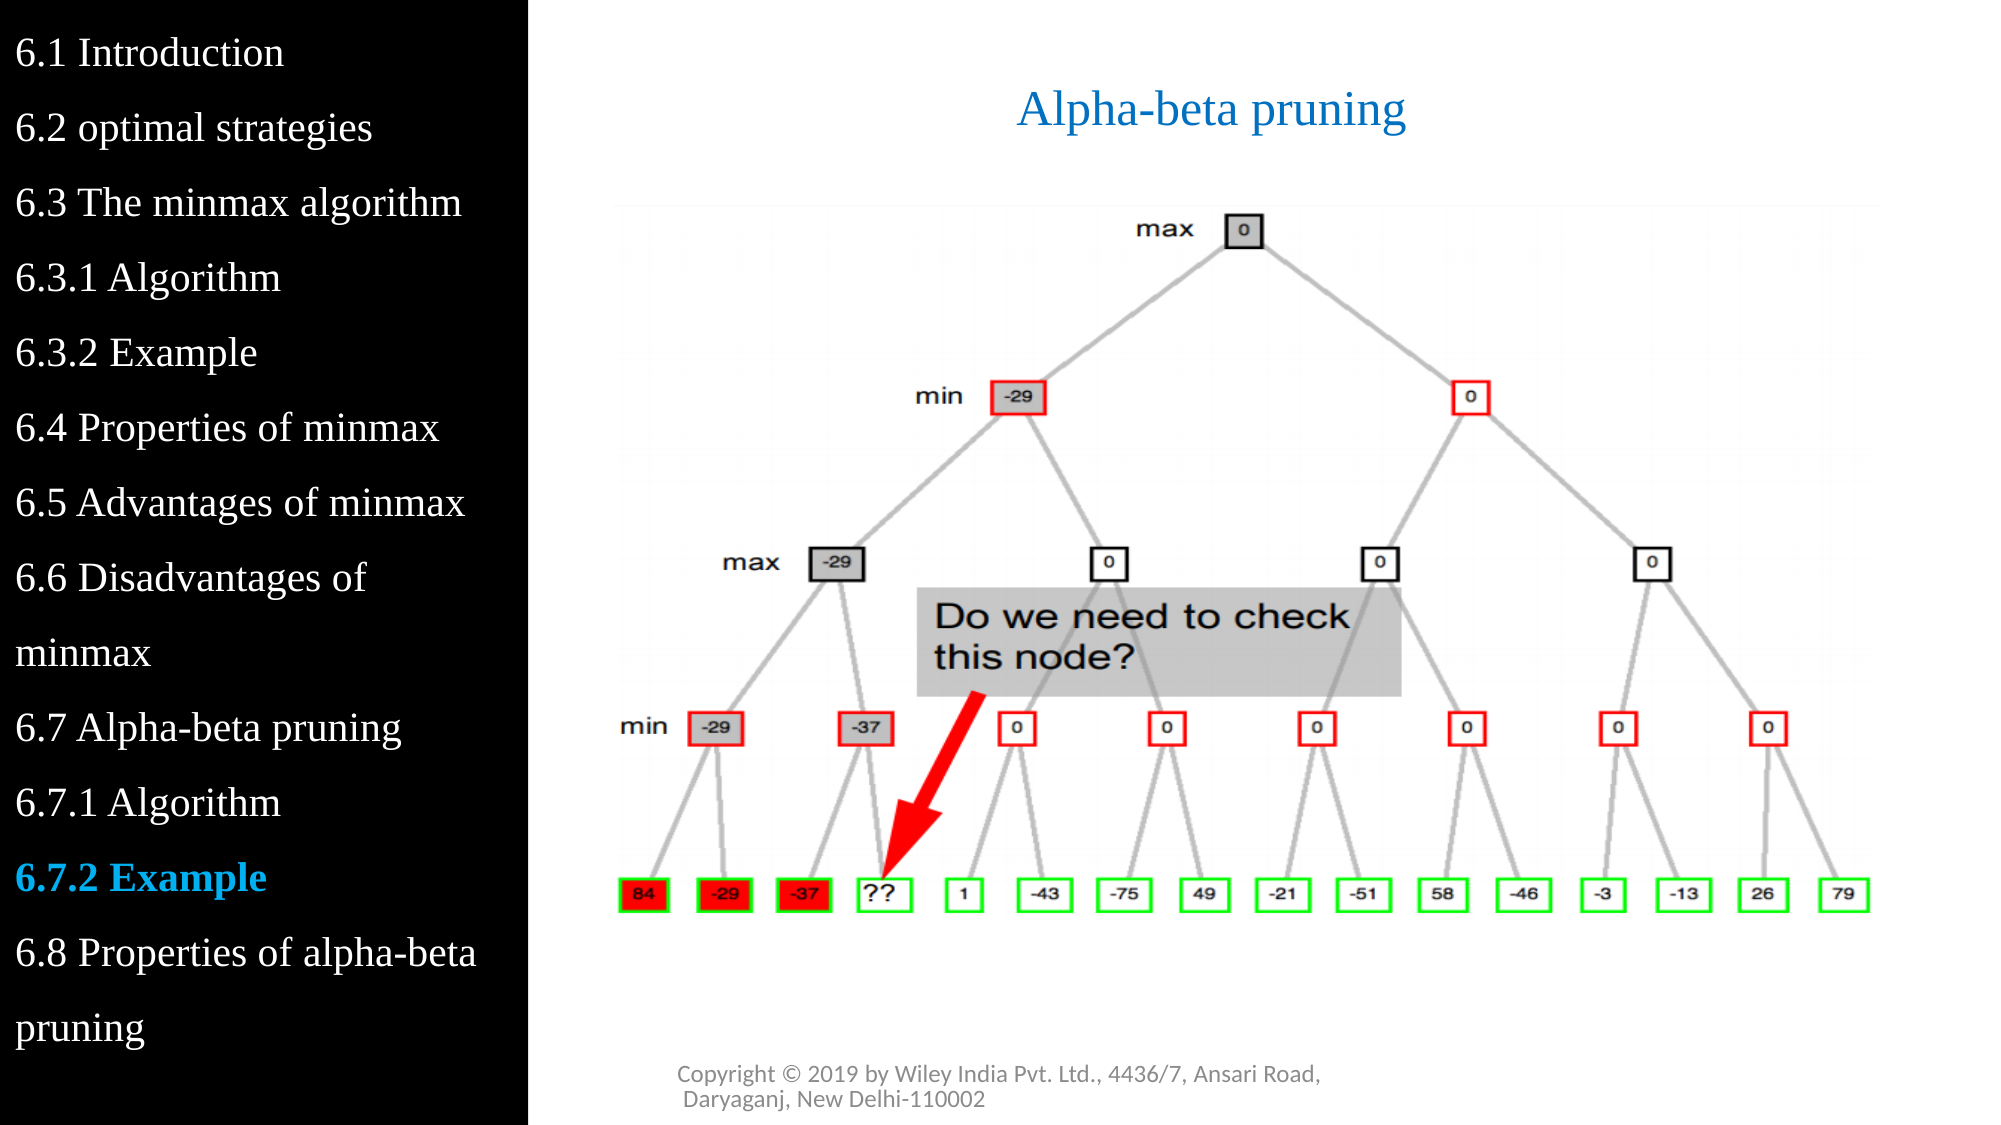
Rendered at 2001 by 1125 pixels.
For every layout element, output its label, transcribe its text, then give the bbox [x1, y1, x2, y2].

footer Copyright © 2019 by Wiley India Pvt. Ltd., 4436/7, Ansari Road, Daryaganj, New Delhi-110002 [662, 1042, 1338, 1103]
text_box 6.1 Introduction 6.2 optimal strategies 6.3 The minmax algorithm 6.3.1 Algorithm 6.3.2 Example 6.4 Properties of minmax 6.5 Advantages of minmax 6.6 Disadvantages of minmax 6.7 Alpha-beta pruning 6.7.1 Algorithm 6.7.2 Example 6.8 Properties of alpha-beta pruning [0, 0, 529, 1125]
picture [613, 205, 1882, 920]
title Alpha-beta pruning [560, 59, 1863, 159]
